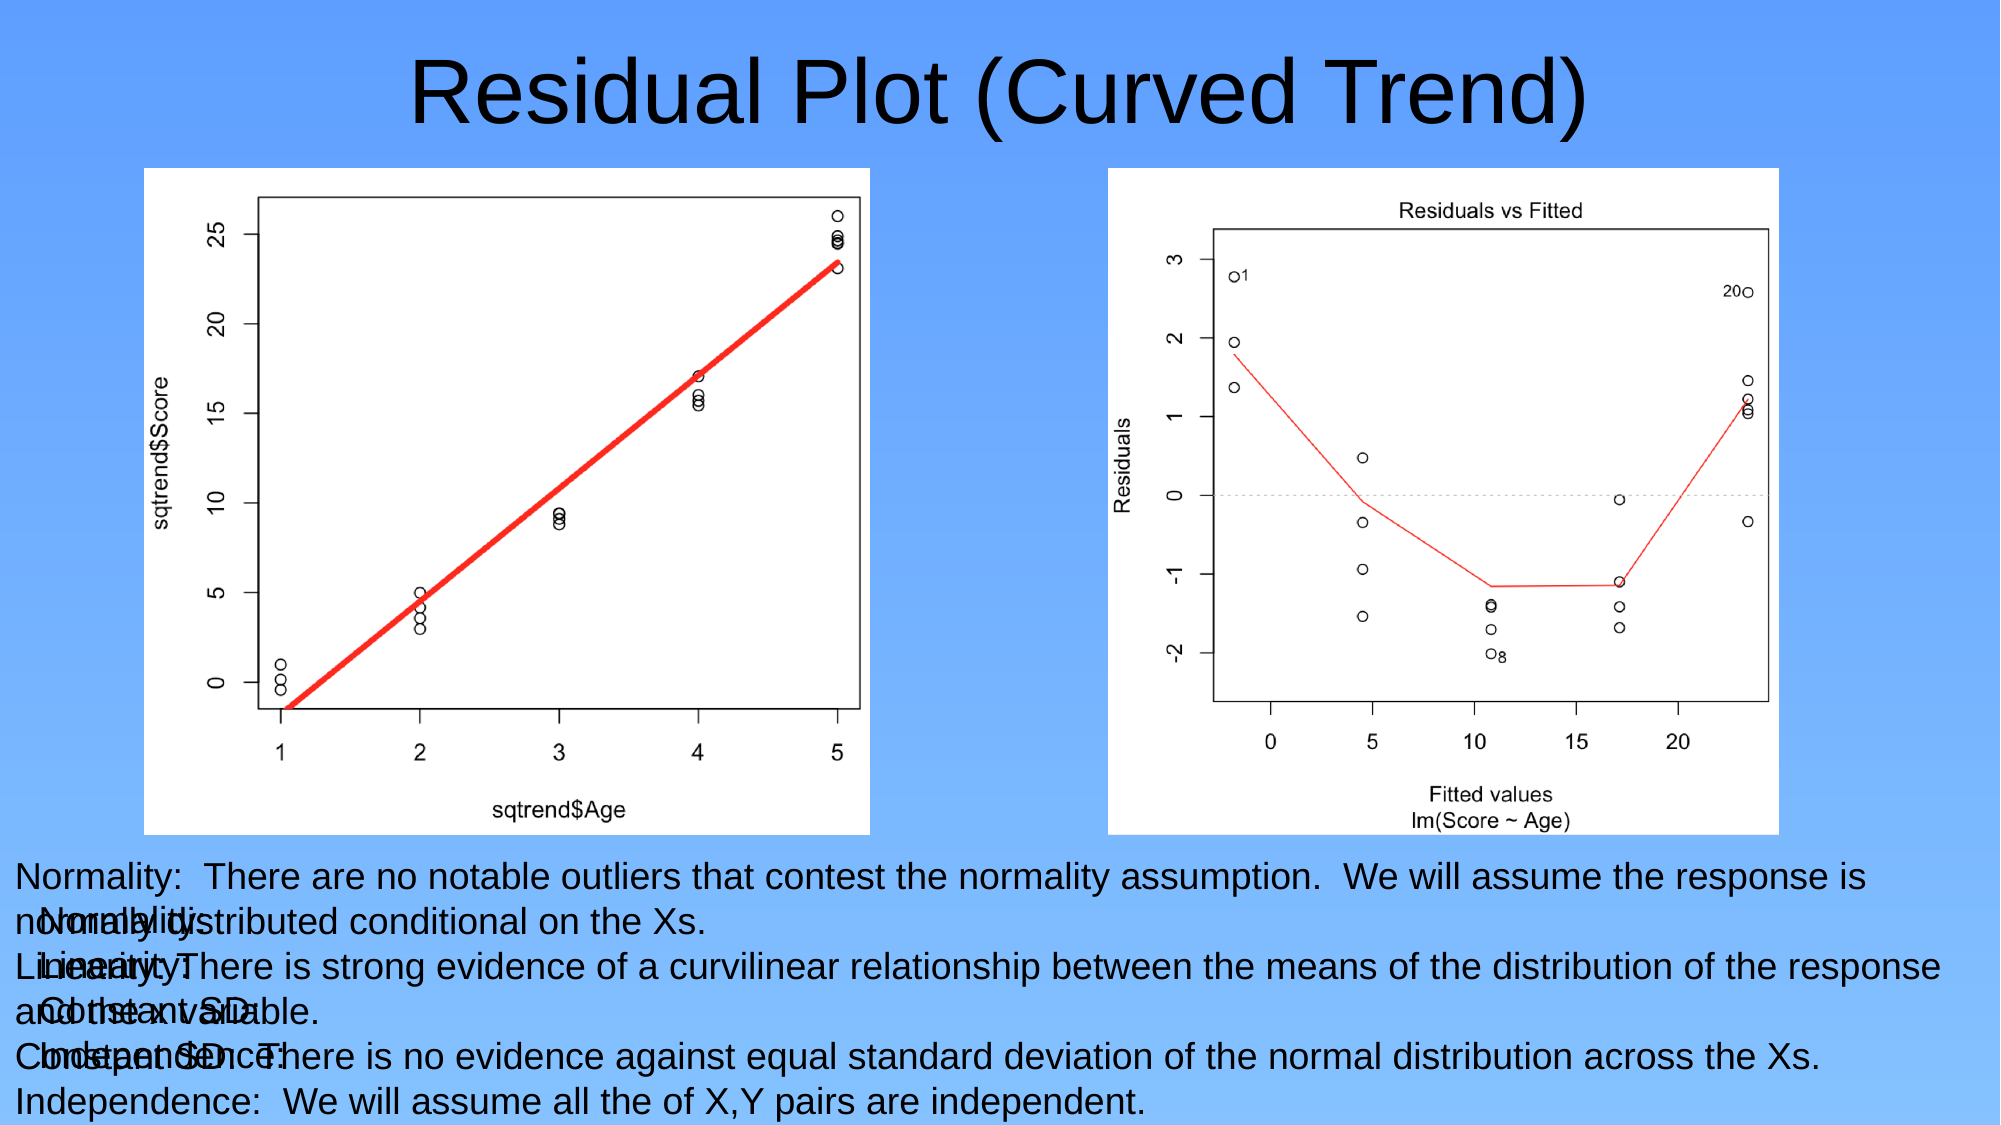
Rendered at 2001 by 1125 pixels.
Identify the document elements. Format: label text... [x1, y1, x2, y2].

text_box Normality: Linearity: Constant SD: Independence: [23, 888, 1932, 1083]
picture [1107, 168, 1779, 835]
title Residual Plot (Curved Trend) [99, 45, 1900, 129]
picture [144, 168, 870, 835]
text_box Normality: There are no notable outliers that contest the normality assumption. We will assume the response is normally distributed conditional on the Xs. Linearity: There is strong evidence of a curvilinear relationship between the means of the distribution of the response and the x variable. Constant SD: There is no evidence against equal standard deviation of the normal distribution across the Xs. Independence: We will assume all the of X,Y pairs are independent. [0, 844, 2000, 1125]
